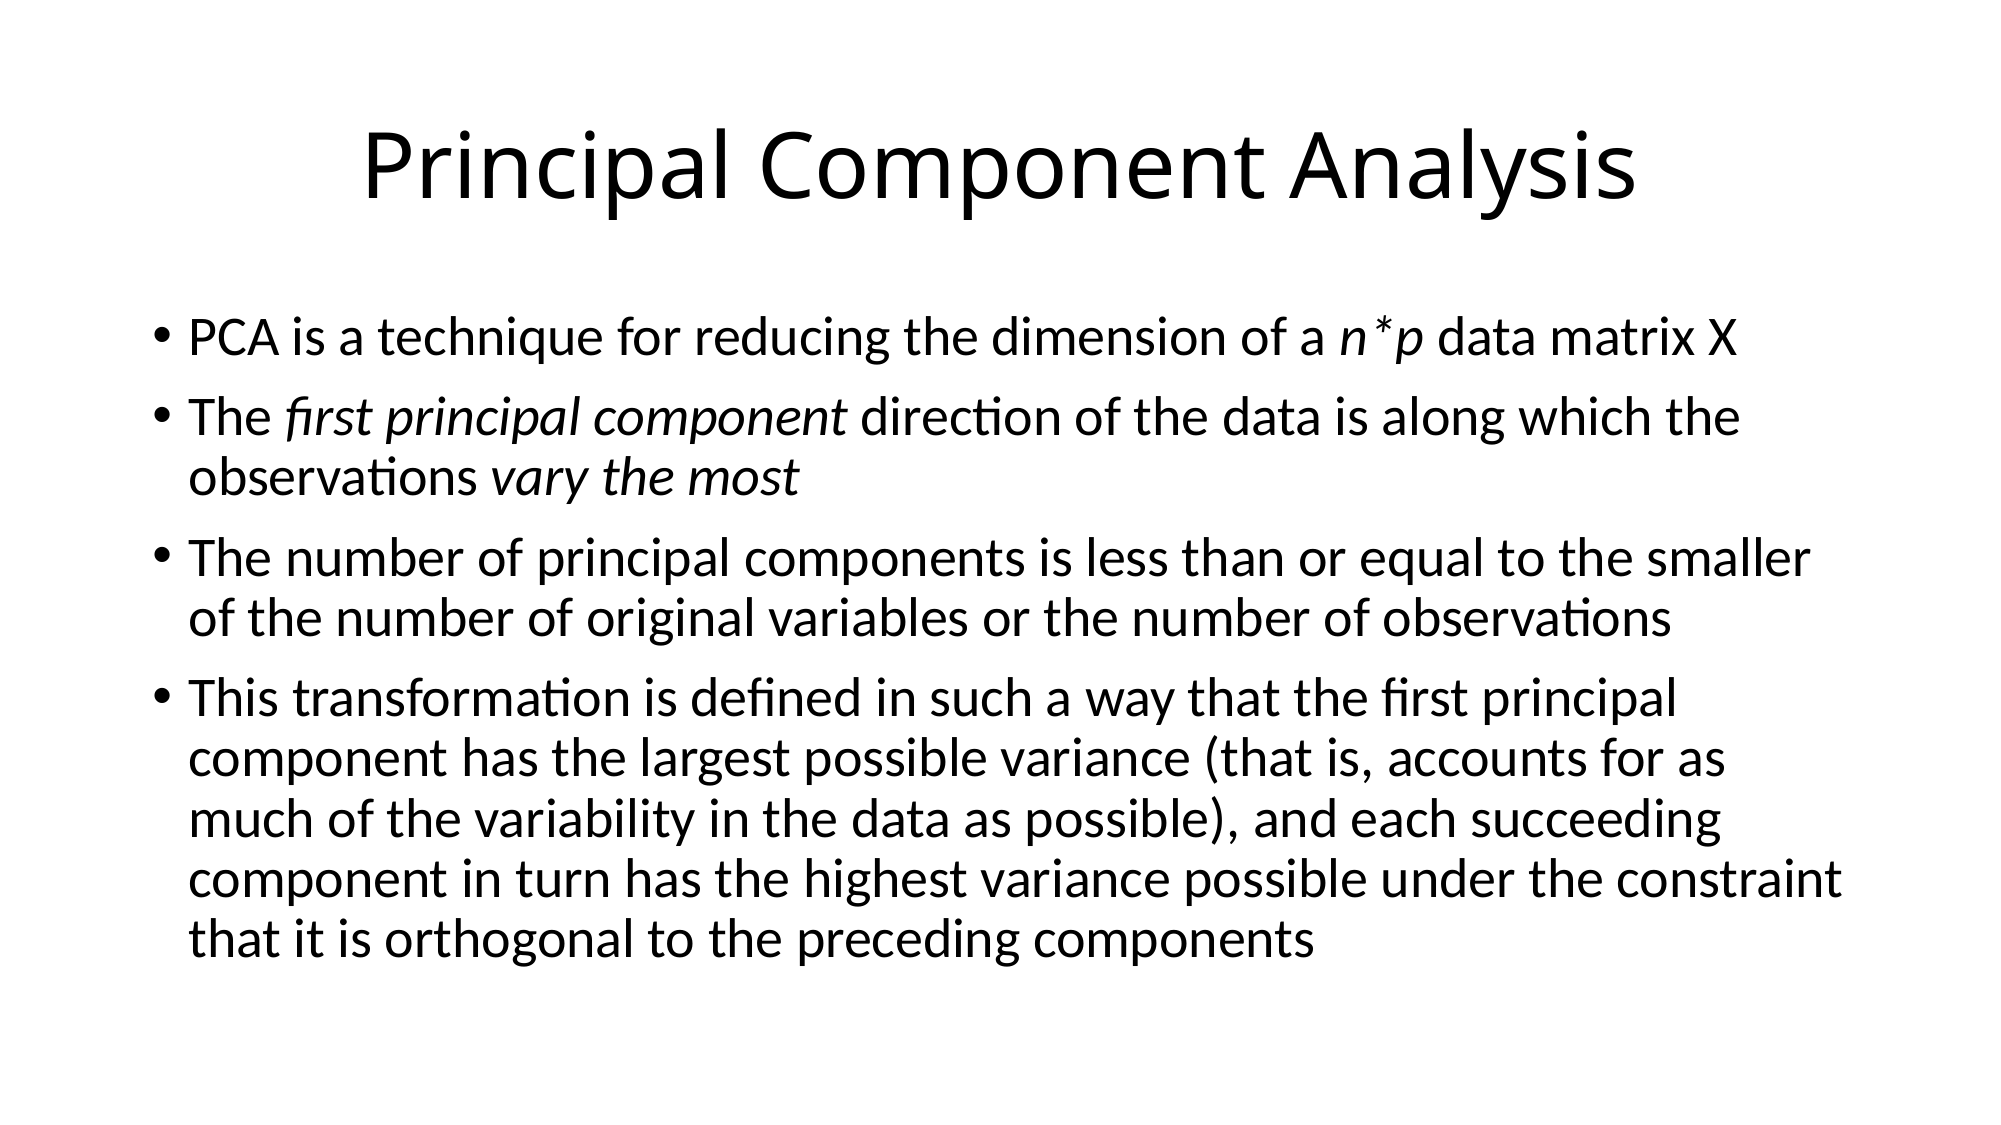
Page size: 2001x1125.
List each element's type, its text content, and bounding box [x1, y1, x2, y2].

list PCA is a technique for reducing the dimension of a n*p data matrix X The first principal component direction of the data is along which the observations vary the most The number of principal components is less than or equal to the smaller of the number of original variables or the number of observations This transformation is defined in such a way that the first principal component has the largest possible variance (that is, accounts for as much of the variability in the data as possible), and each succeeding component in turn has the highest variance possible under the constraint that it is orthogonal to the preceding components [137, 299, 1863, 1014]
title Principal Component Analysis [137, 59, 1863, 278]
